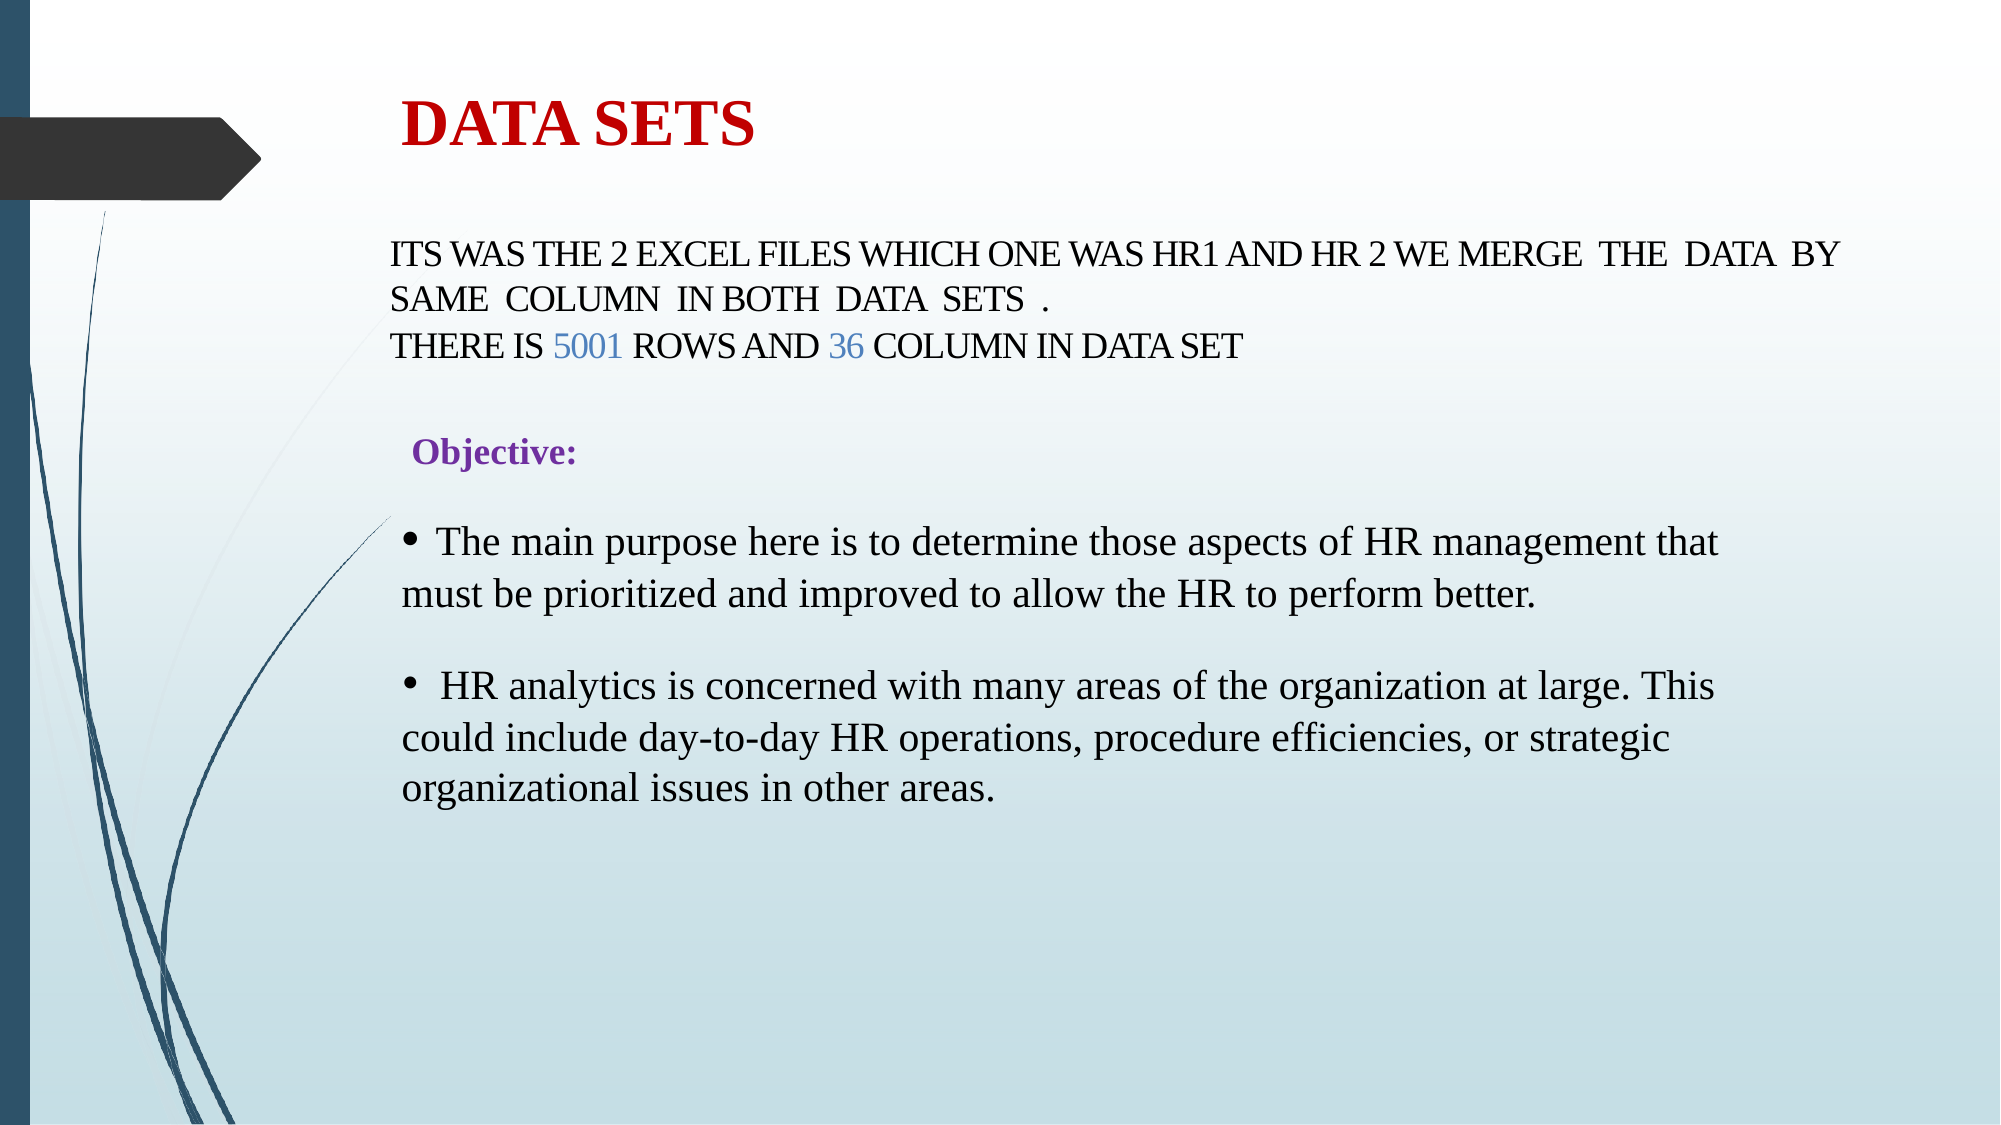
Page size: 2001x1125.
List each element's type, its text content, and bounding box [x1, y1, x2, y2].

text_box Objective: • The main purpose here is to determine those aspects of HR management that must be prioritized and improved to allow the HR to perform better. • HR analytics is concerned with many areas of the organization at large. This could include day-to-day HR operations, procedure efficiencies, or strategic organizational issues in other areas. [399, 424, 1757, 810]
title DATA SETS [399, 76, 909, 226]
text_box ITS WAS THE 2 EXCEL FILES WHICH ONE WAS HR1 AND HR 2 WE MERGE THE DATA BY SAME COLUMN IN BOTH DATA SETS . THERE IS 5001 ROWS AND 36 COLUMN IN DATA SET [387, 226, 1851, 367]
picture [30, 0, 2000, 1125]
